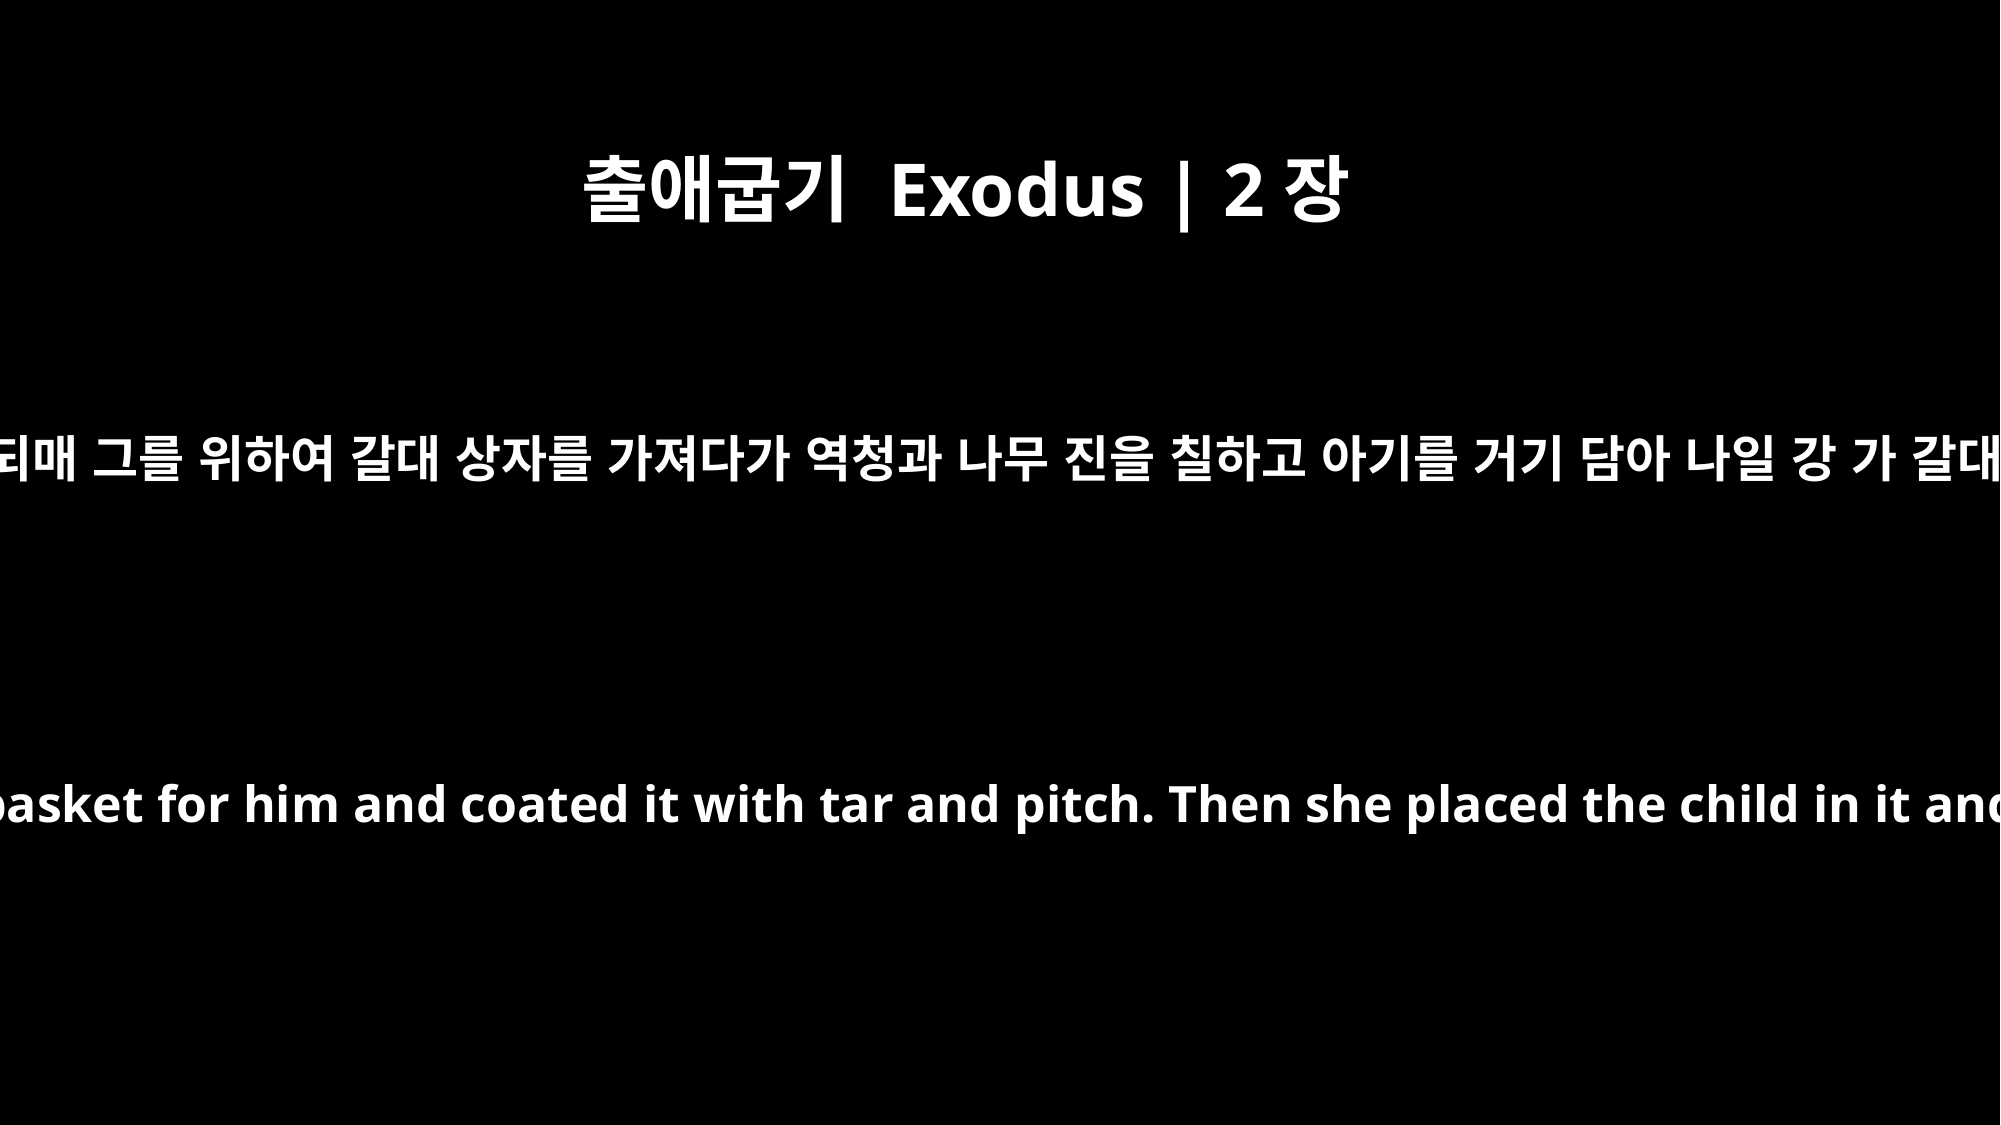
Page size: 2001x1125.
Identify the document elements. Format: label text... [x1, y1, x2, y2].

text_box 3 더 숨길 수 없게 되매 그를 위하여 갈대 상자를 가져다가 역청과 나무 진을 칠하고 아기를 거기 담아 나일 강 가 갈대 사이에 두고 [0, 359, 2000, 495]
text_box But when she could hide him no longer, she got a papyrus basket for him and coated it with tar and pitch. Then she placed the child in it and put it among the reeds along the bank of the Nile. [0, 764, 2000, 840]
text_box 출애굽기 Exodus | 2장 [566, 136, 1366, 239]
